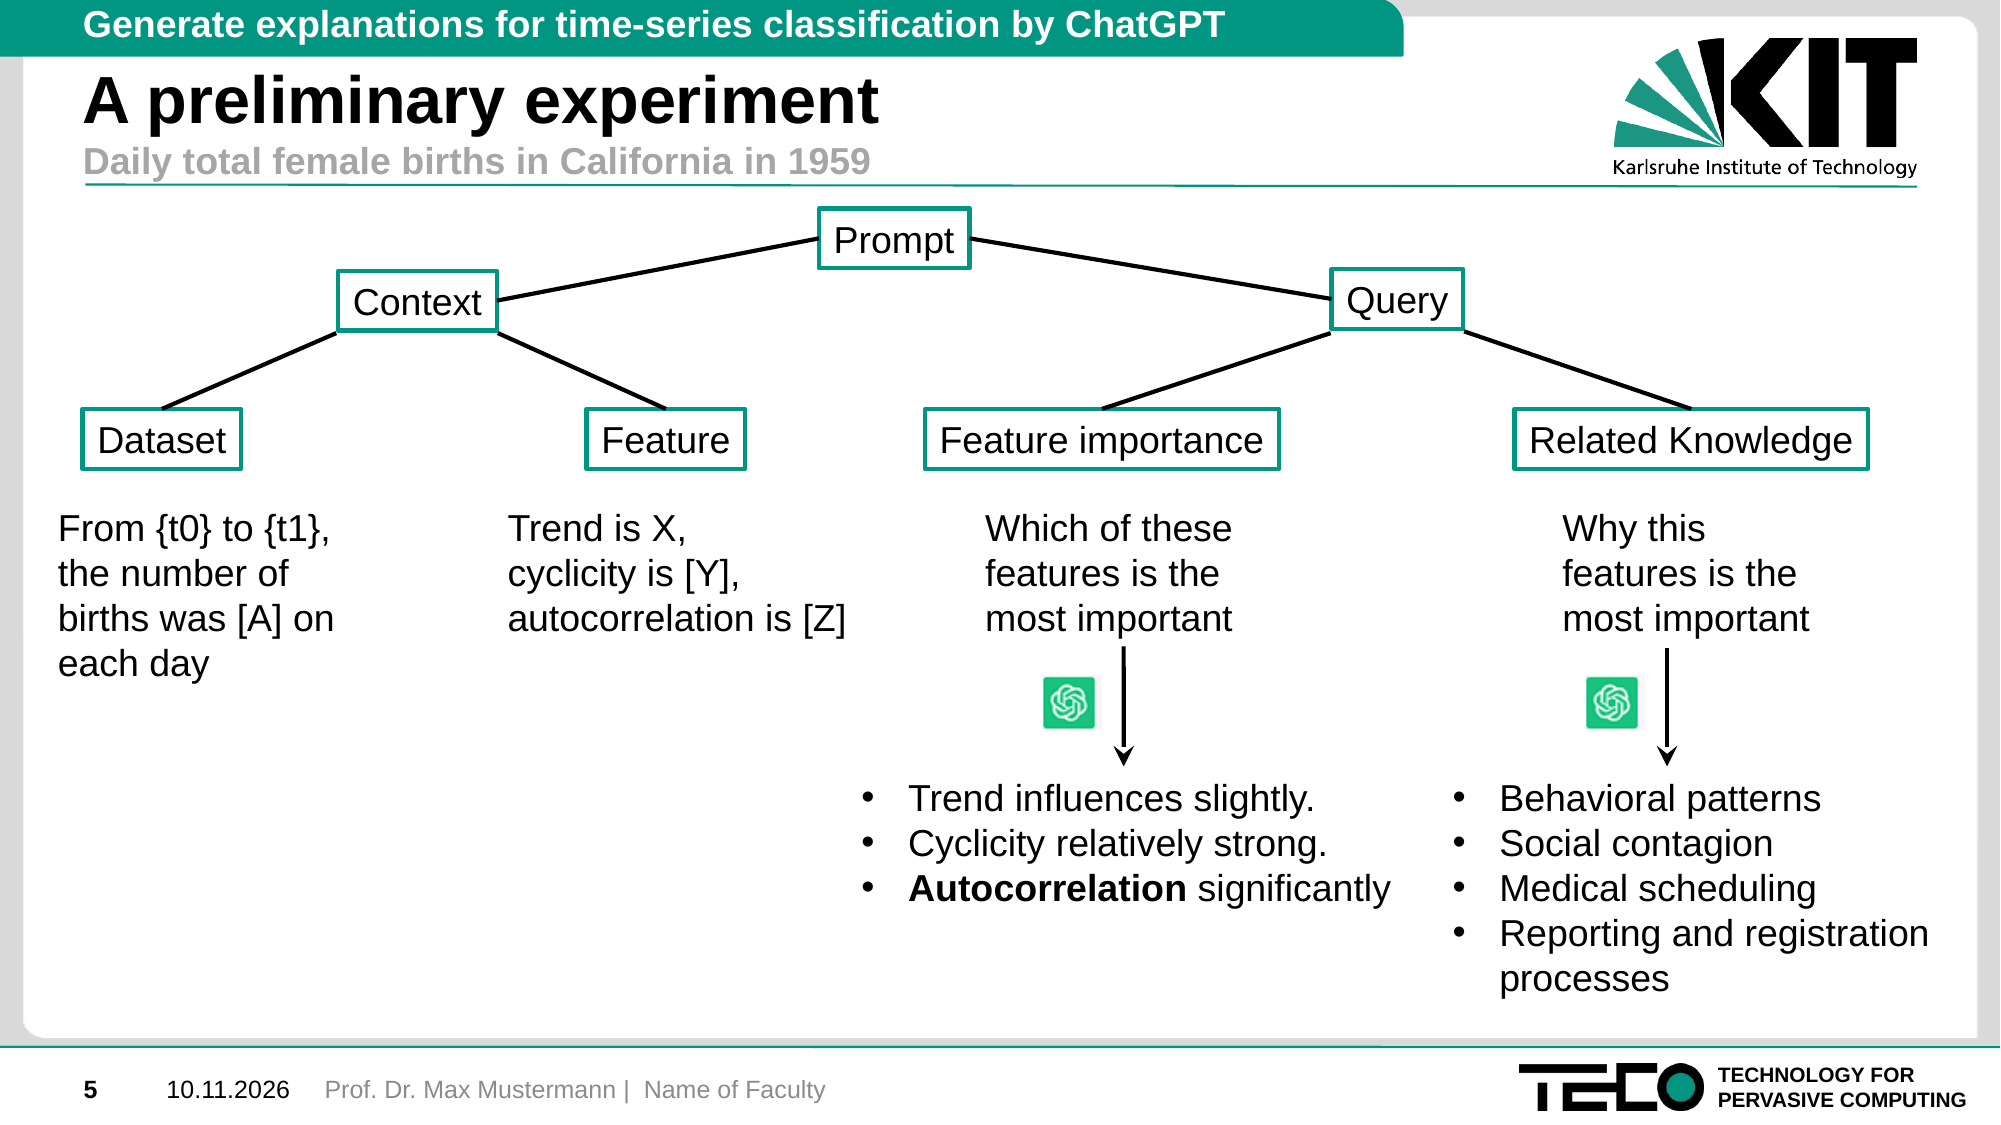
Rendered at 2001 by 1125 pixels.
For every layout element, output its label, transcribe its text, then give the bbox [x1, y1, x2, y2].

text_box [1463, 331, 1692, 410]
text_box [497, 238, 819, 302]
text_box Feature importance [924, 408, 1280, 469]
text_box Trend influences slightly. Cyclicity relatively strong. Autocorrelation significantly [846, 766, 1414, 917]
footer Prof. Dr. Max Mustermann | Name of Faculty [309, 1058, 985, 1118]
list Generate explanations for time-series classification by ChatGPT [82, 0, 1378, 55]
picture [1519, 1063, 1704, 1111]
text_box Which of these features is the most important [970, 496, 1277, 647]
text_box Trend is X, cyclicity is [Y], autocorrelation is [Z] [492, 496, 864, 647]
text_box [970, 238, 1331, 300]
text_box Prompt [819, 208, 970, 269]
text_box Related Knowledge [1514, 408, 1869, 469]
text_box Feature [586, 408, 746, 469]
list Daily total female births in California in 1959 [82, 137, 1378, 180]
text_box Dataset [82, 408, 242, 469]
picture [0, 0, 2000, 1046]
text_box From {t0} to {t1}, the number of births was [A] on each day [43, 496, 364, 692]
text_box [497, 332, 667, 410]
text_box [1101, 332, 1331, 410]
title A preliminary experiment [82, 42, 1595, 138]
text_box Query [1331, 269, 1464, 329]
text_box Behavioral patterns Social contagion Medical scheduling Reporting and registration processes [1437, 766, 1981, 1007]
text_box Why this features is the most important [1547, 496, 1836, 647]
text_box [161, 332, 337, 410]
text_box Context [338, 270, 497, 331]
